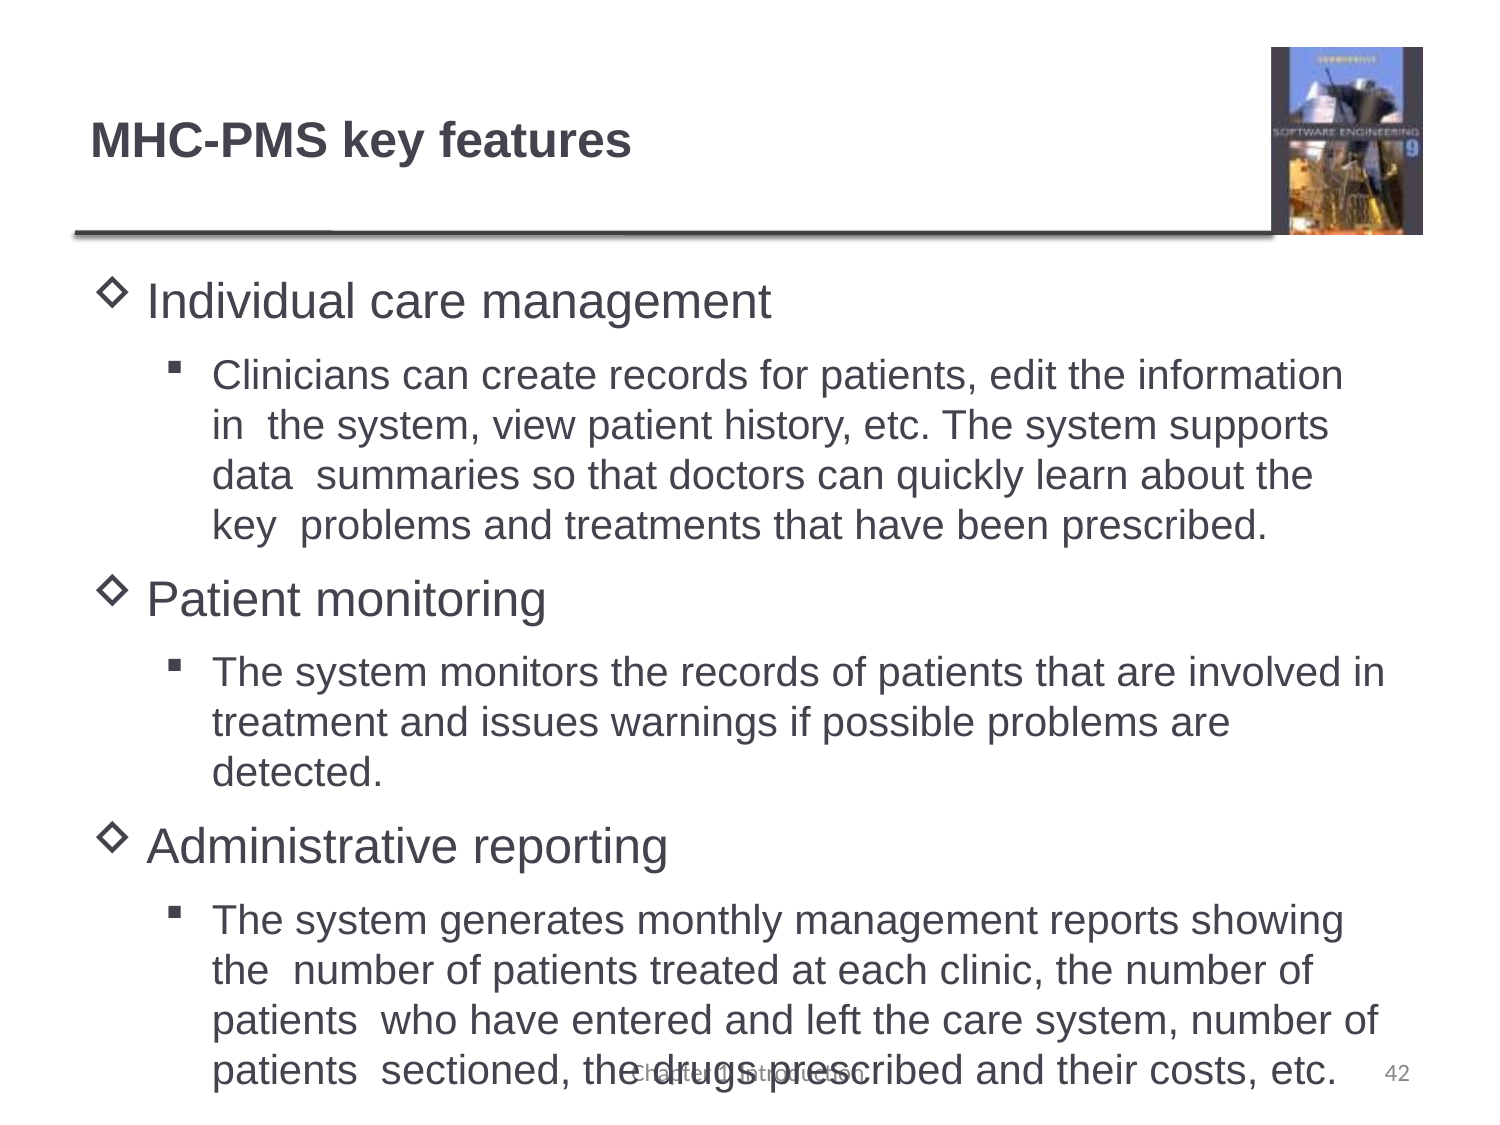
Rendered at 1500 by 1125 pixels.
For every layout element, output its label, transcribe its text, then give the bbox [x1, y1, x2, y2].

title MHC-PMS key features [87, 105, 637, 244]
picture [67, 227, 87, 246]
slide_number 42 [1380, 1060, 1415, 1125]
picture [637, 47, 1423, 244]
text_box Individual care management Clinicians can create records for patients, edit the information in the system, view patient history, etc. The system supports data summaries so that doctors can quickly learn about the key problems and treatments that have been prescribed. Patient monitoring The system monitors the records of patients that are involved in treatment and issues warnings if possible problems are detected. Administrative reporting The system generates monthly management reports showing the number of patients treated at each clinic, the number of patients who have entered and left the care system, number of patients sectioned, the drugs prescribed and their costs, etc. [87, 244, 1413, 1093]
